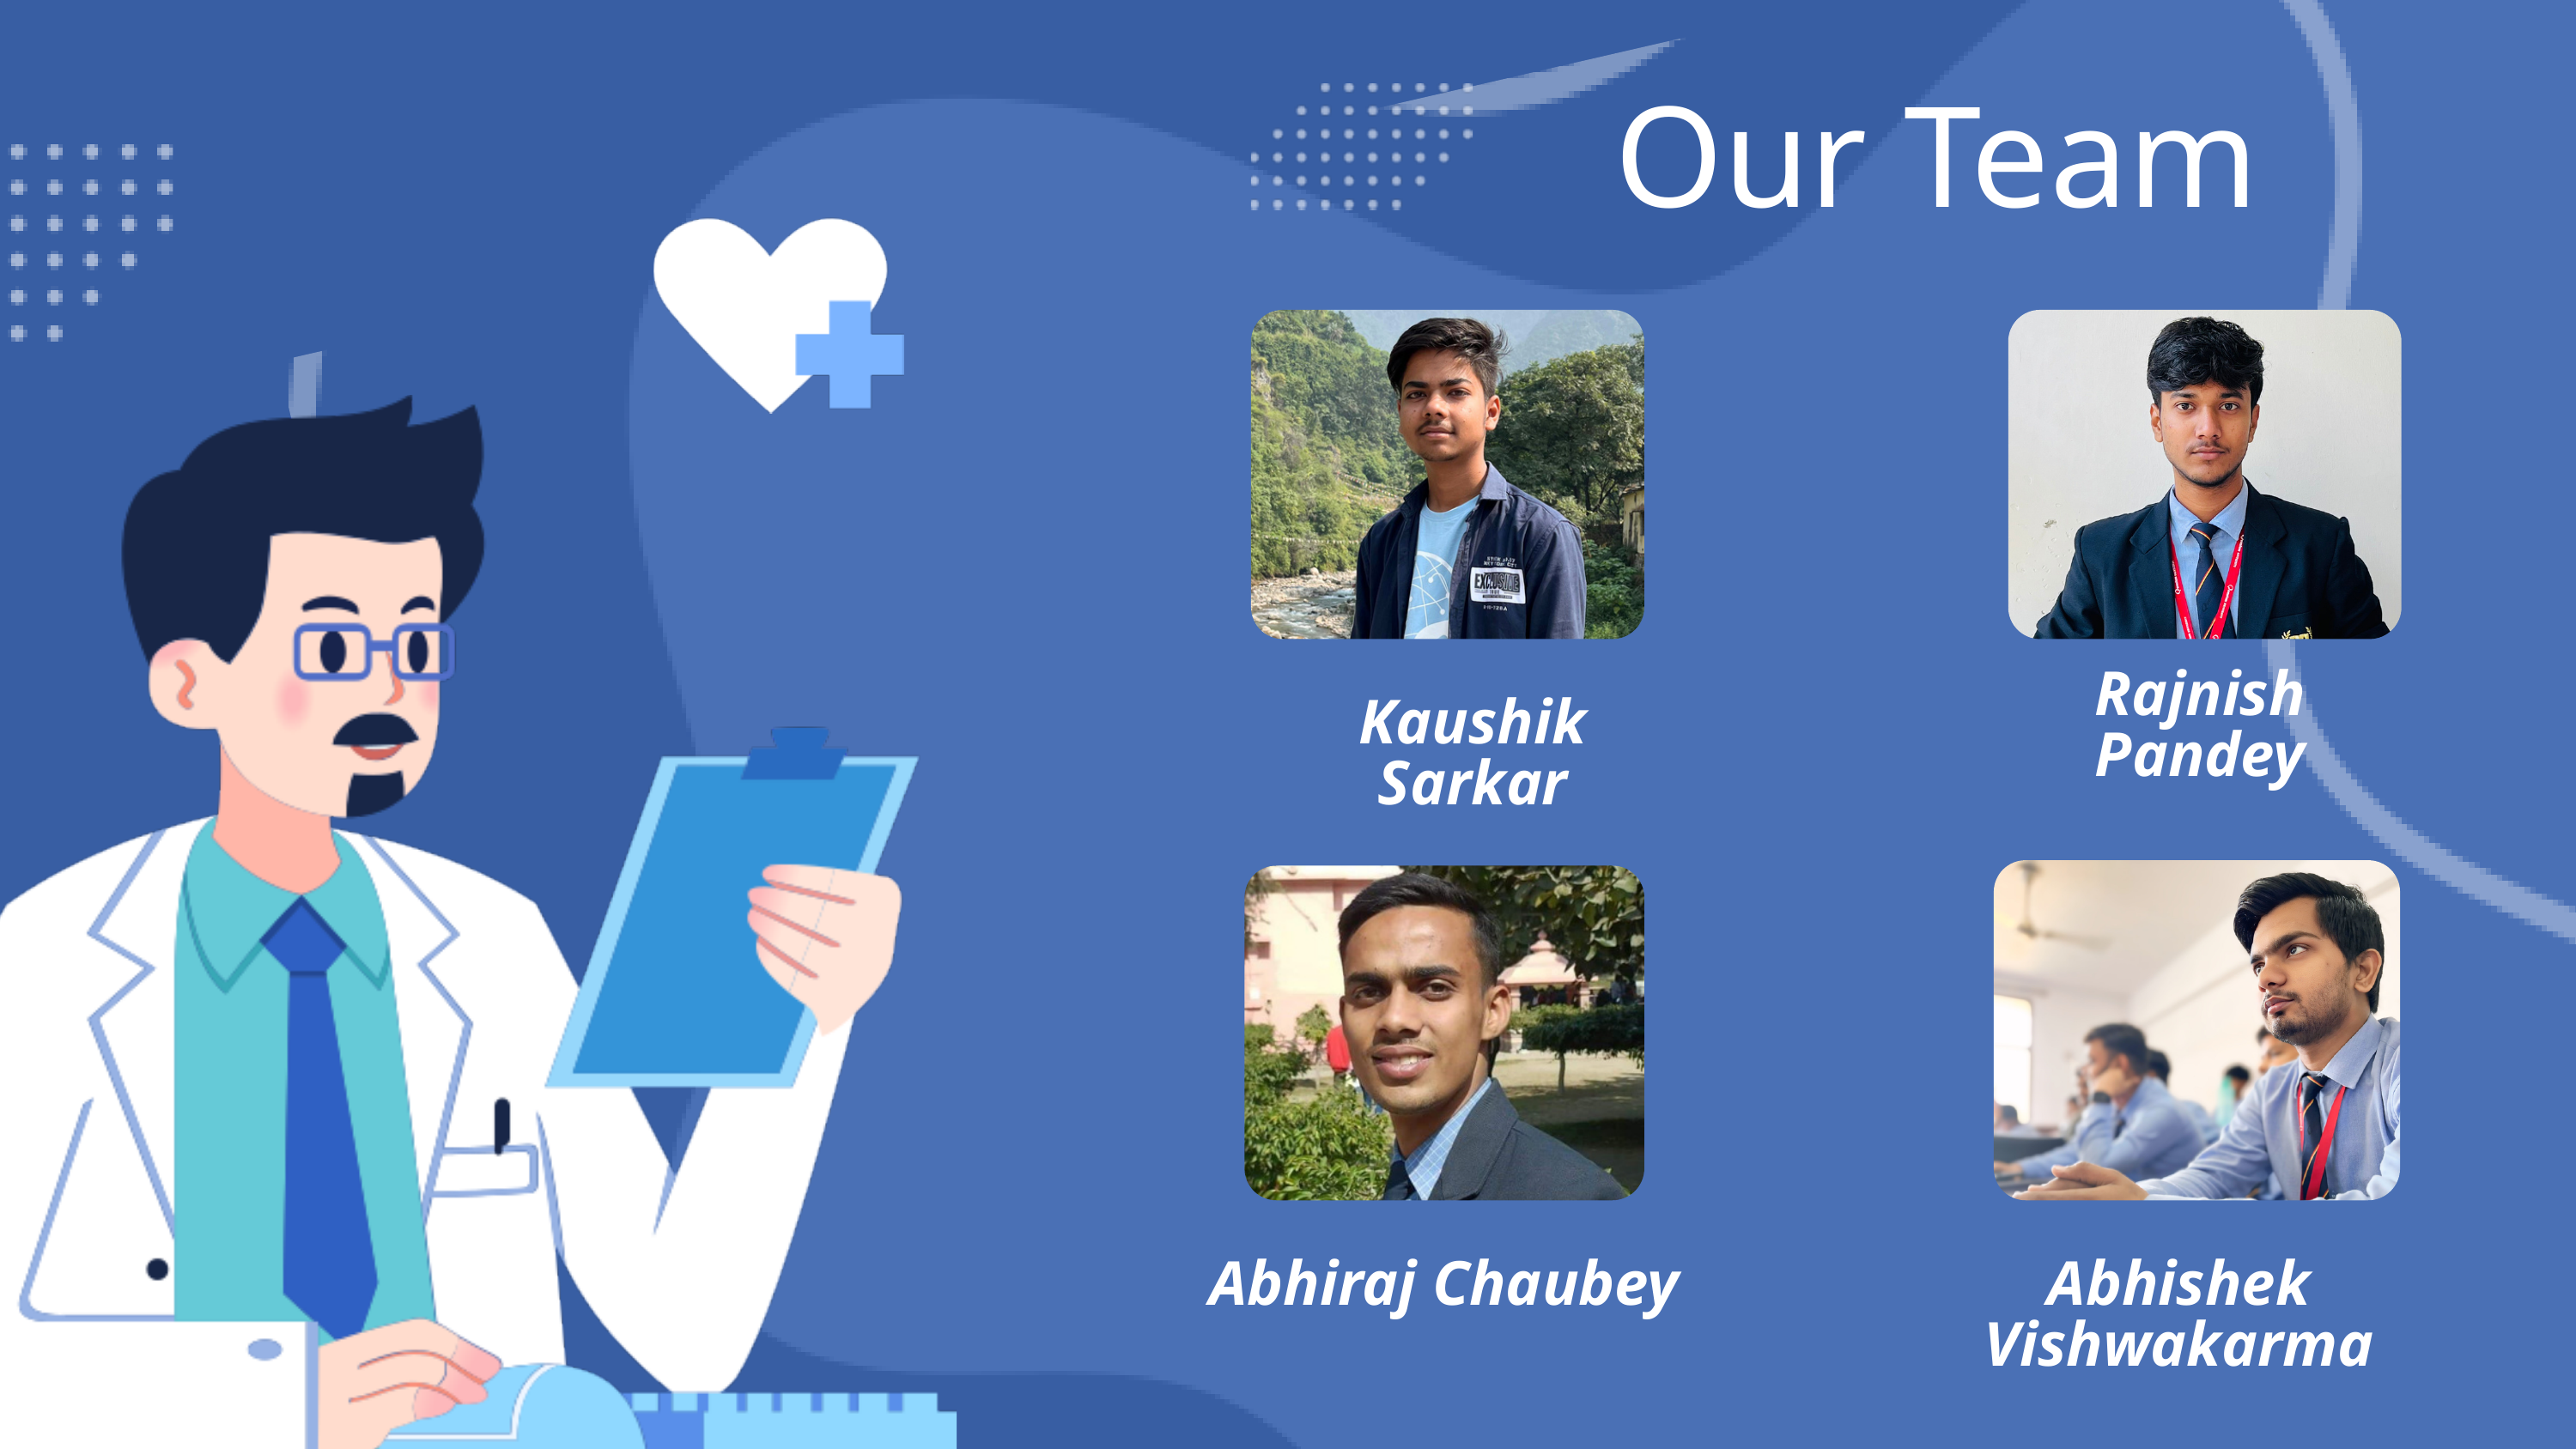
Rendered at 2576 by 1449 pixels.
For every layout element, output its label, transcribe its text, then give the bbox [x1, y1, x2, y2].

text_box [2008, 309, 2402, 640]
text_box [1250, 83, 1473, 210]
text_box Abhiraj Chaubey [1200, 1256, 1688, 1318]
text_box [601, 0, 1844, 286]
text_box Our Team [1029, 39, 2260, 236]
text_box [0, 395, 957, 1449]
text_box [904, 0, 2576, 1449]
text_box [653, 209, 904, 414]
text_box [1244, 865, 1645, 1201]
text_box Abhishek Vishwakarma [1956, 1256, 2402, 1379]
text_box [0, 144, 173, 342]
text_box Rajnish Pandey [1957, 667, 2444, 789]
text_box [1250, 309, 1645, 640]
text_box Kaushik Sarkar [1229, 694, 1716, 817]
text_box [277, 275, 653, 395]
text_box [1993, 859, 2401, 1201]
